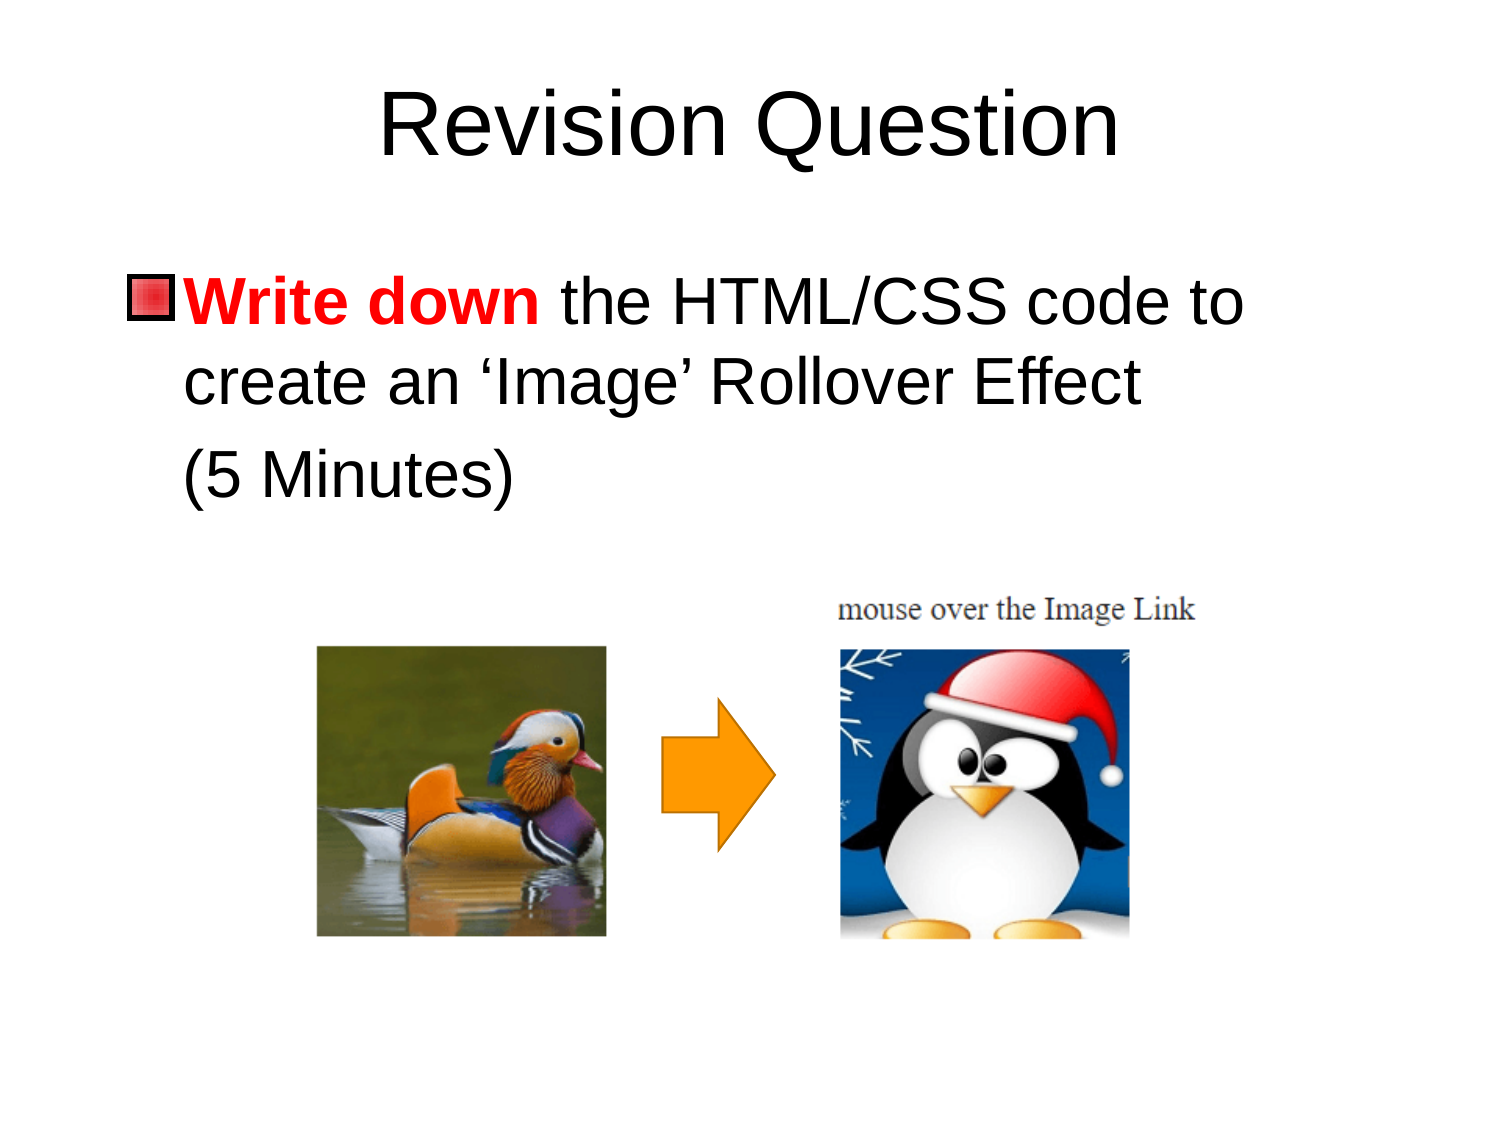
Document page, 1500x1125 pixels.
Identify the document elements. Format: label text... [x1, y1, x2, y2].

picture [299, 637, 616, 957]
picture [824, 587, 1322, 955]
picture [127, 274, 175, 321]
title Revision Question [112, 24, 1388, 213]
text_box [661, 696, 777, 854]
list Write down the HTML/CSS code to create an ‘Image’ Rollover Effect (5 Minutes) [112, 249, 1388, 925]
